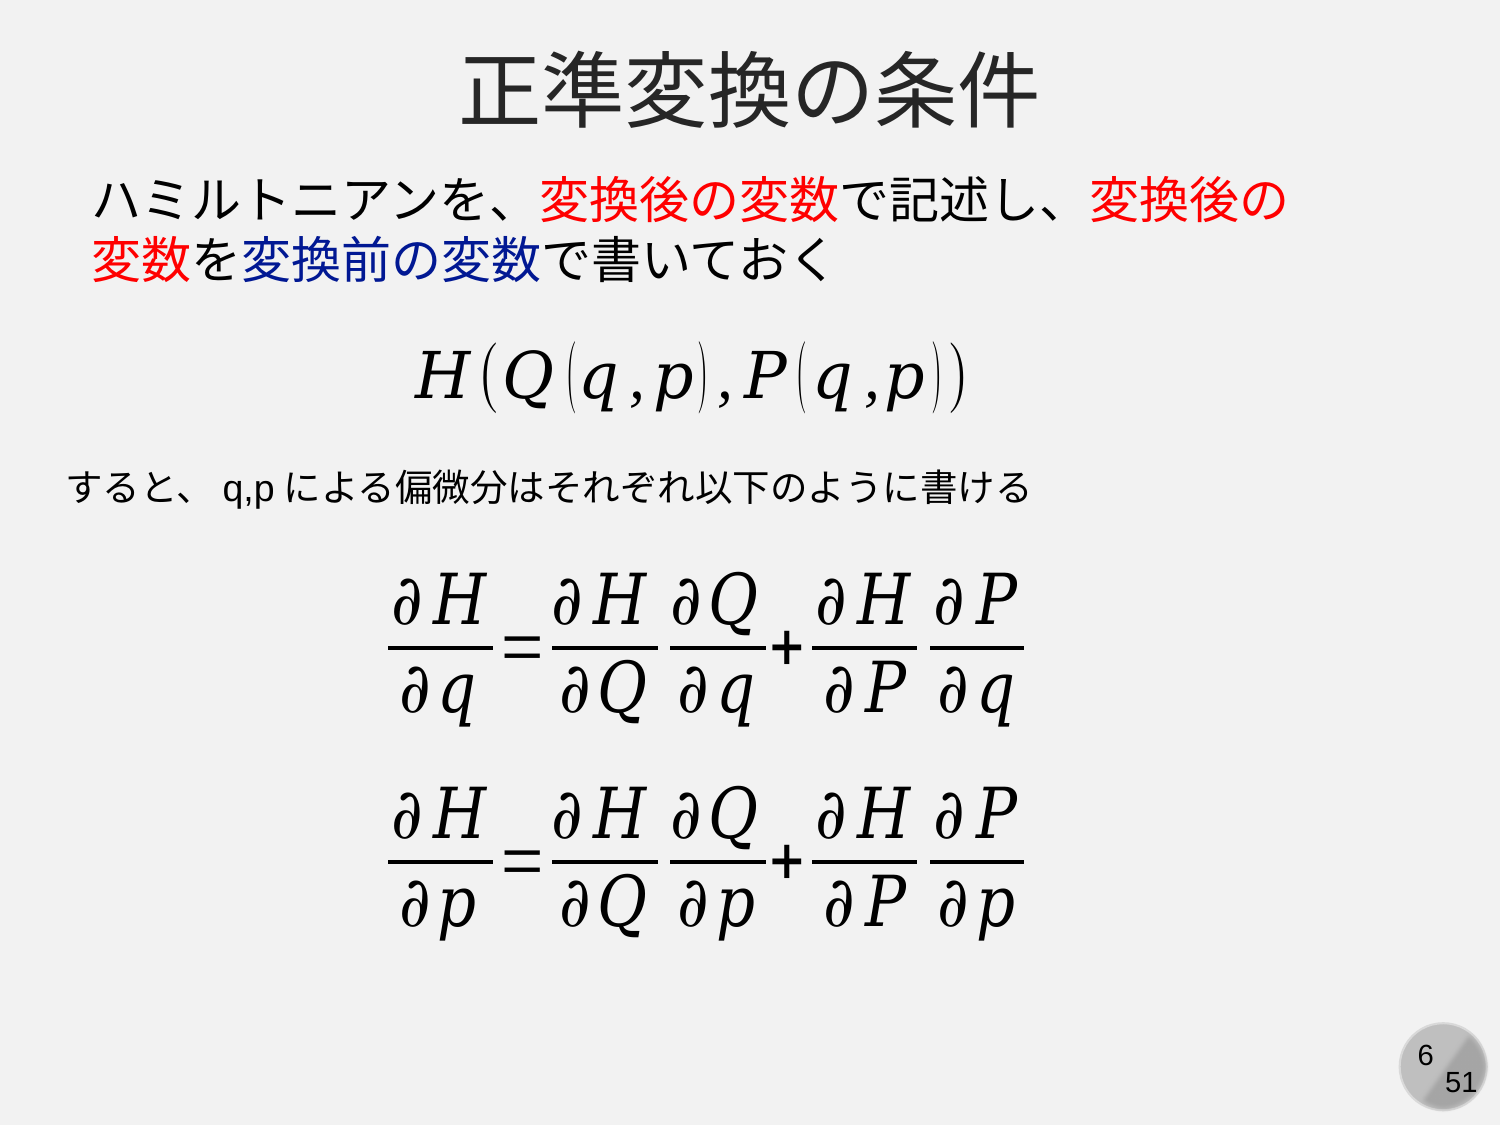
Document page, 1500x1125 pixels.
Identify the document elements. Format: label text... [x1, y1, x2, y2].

text_box ハミルトニアンを、変換後の変数で記述し、変換後の変数を変換前の変数で書いておく [76, 160, 1317, 296]
text_box すると、q,pによる偏微分はそれぞれ以下のように書ける [50, 456, 1048, 516]
list 正準変換の条件 [0, 31, 1500, 155]
